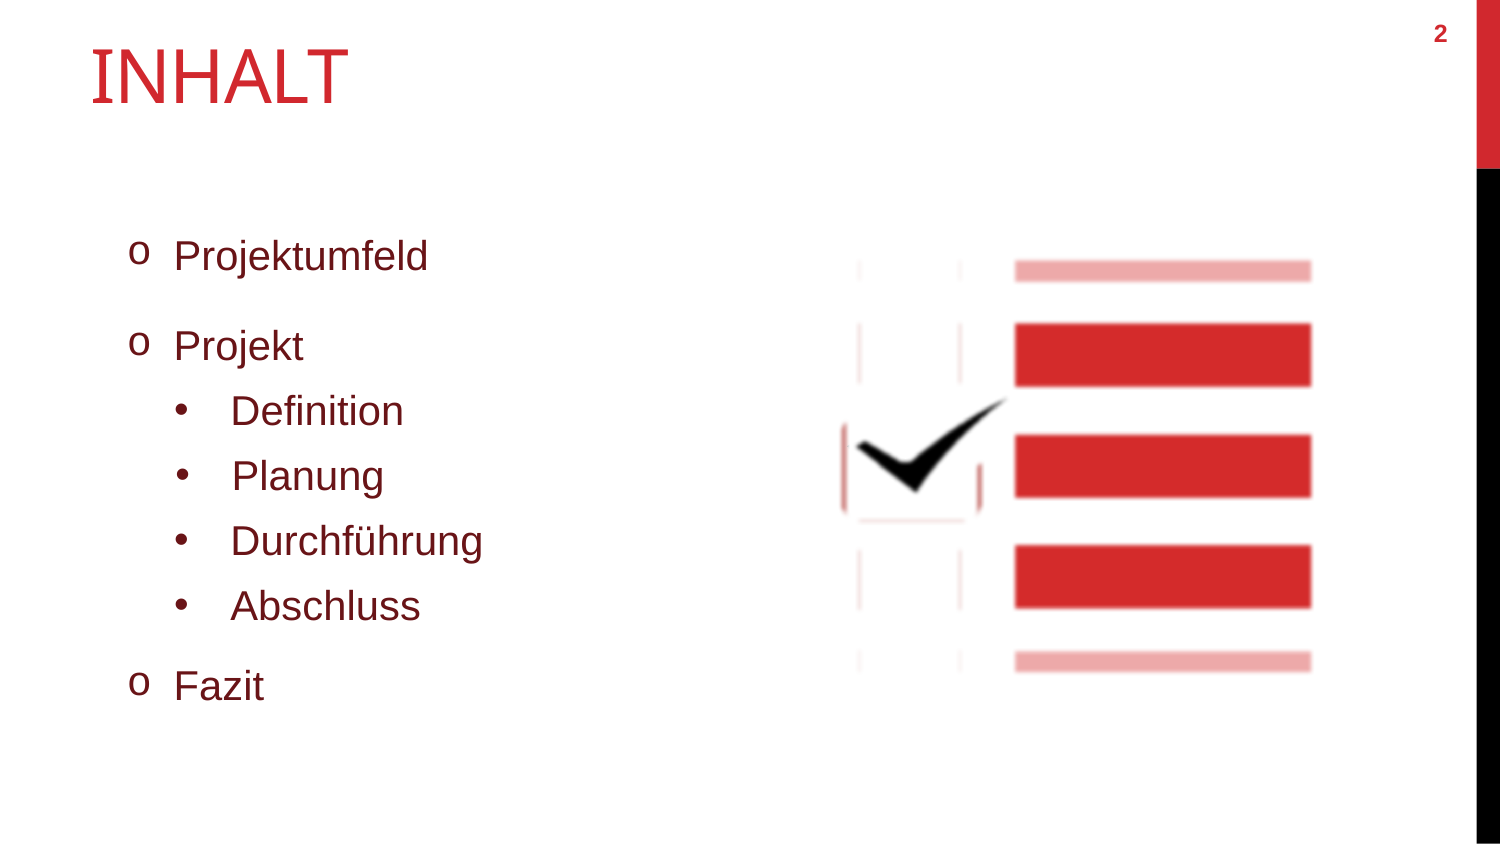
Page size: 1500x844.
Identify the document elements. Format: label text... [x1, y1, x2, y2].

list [796, 256, 1357, 677]
text_box Planung [160, 441, 516, 507]
text_box Durchführung [159, 506, 514, 571]
text_box Abschluss [159, 571, 514, 637]
slide_number 2 [1419, 2, 1500, 63]
title Inhalt [75, 18, 1025, 127]
text_box Projektumfeld [112, 221, 467, 286]
text_box Projekt [112, 311, 467, 377]
text_box Fazit [112, 651, 467, 717]
text_box Definition [159, 376, 514, 442]
